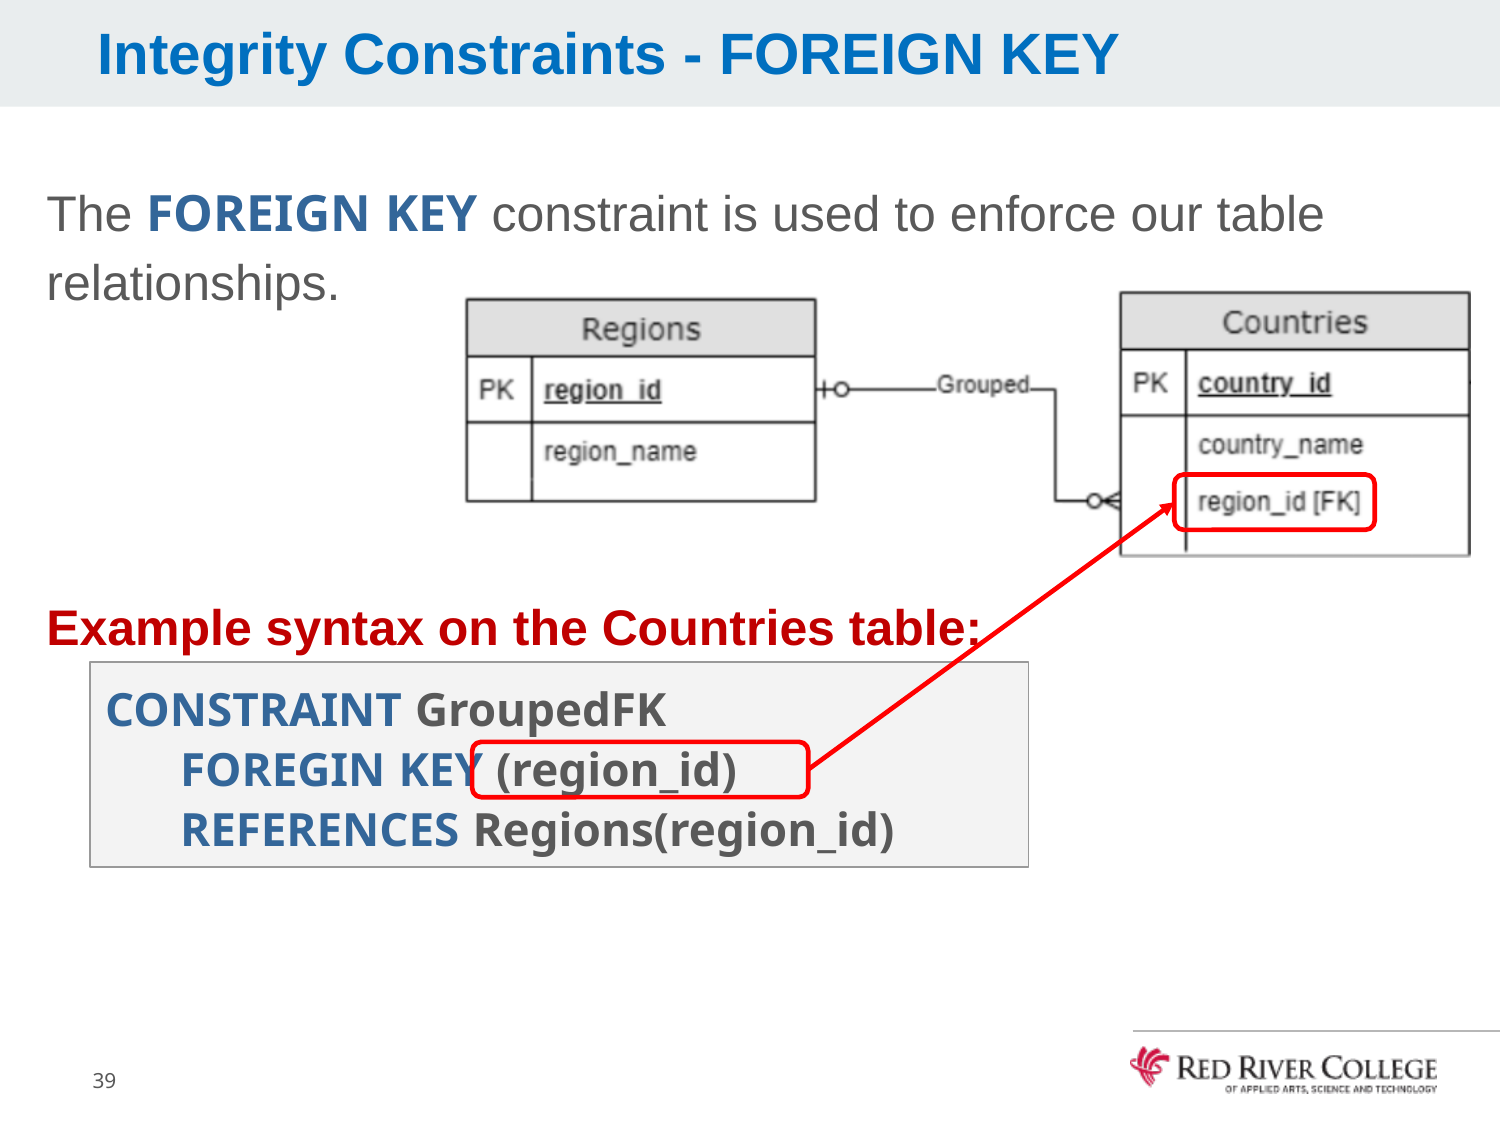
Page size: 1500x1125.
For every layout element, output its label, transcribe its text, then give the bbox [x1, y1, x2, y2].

list The FOREIGN KEY constraint is used to enforce our table relationships. Example syntax on the Countries table: [31, 165, 1444, 913]
title Integrity Constraints - FOREIGN KEY [82, 17, 1264, 100]
text_box CONSTRAINT GroupedFK FOREGIN KEY (region_id) REFERENCES Regions(region_id) [90, 661, 1029, 868]
picture [462, 290, 1472, 558]
picture [1130, 1046, 1437, 1094]
text_box [472, 741, 809, 798]
slide_number 39 [77, 1038, 263, 1125]
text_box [808, 501, 1175, 770]
